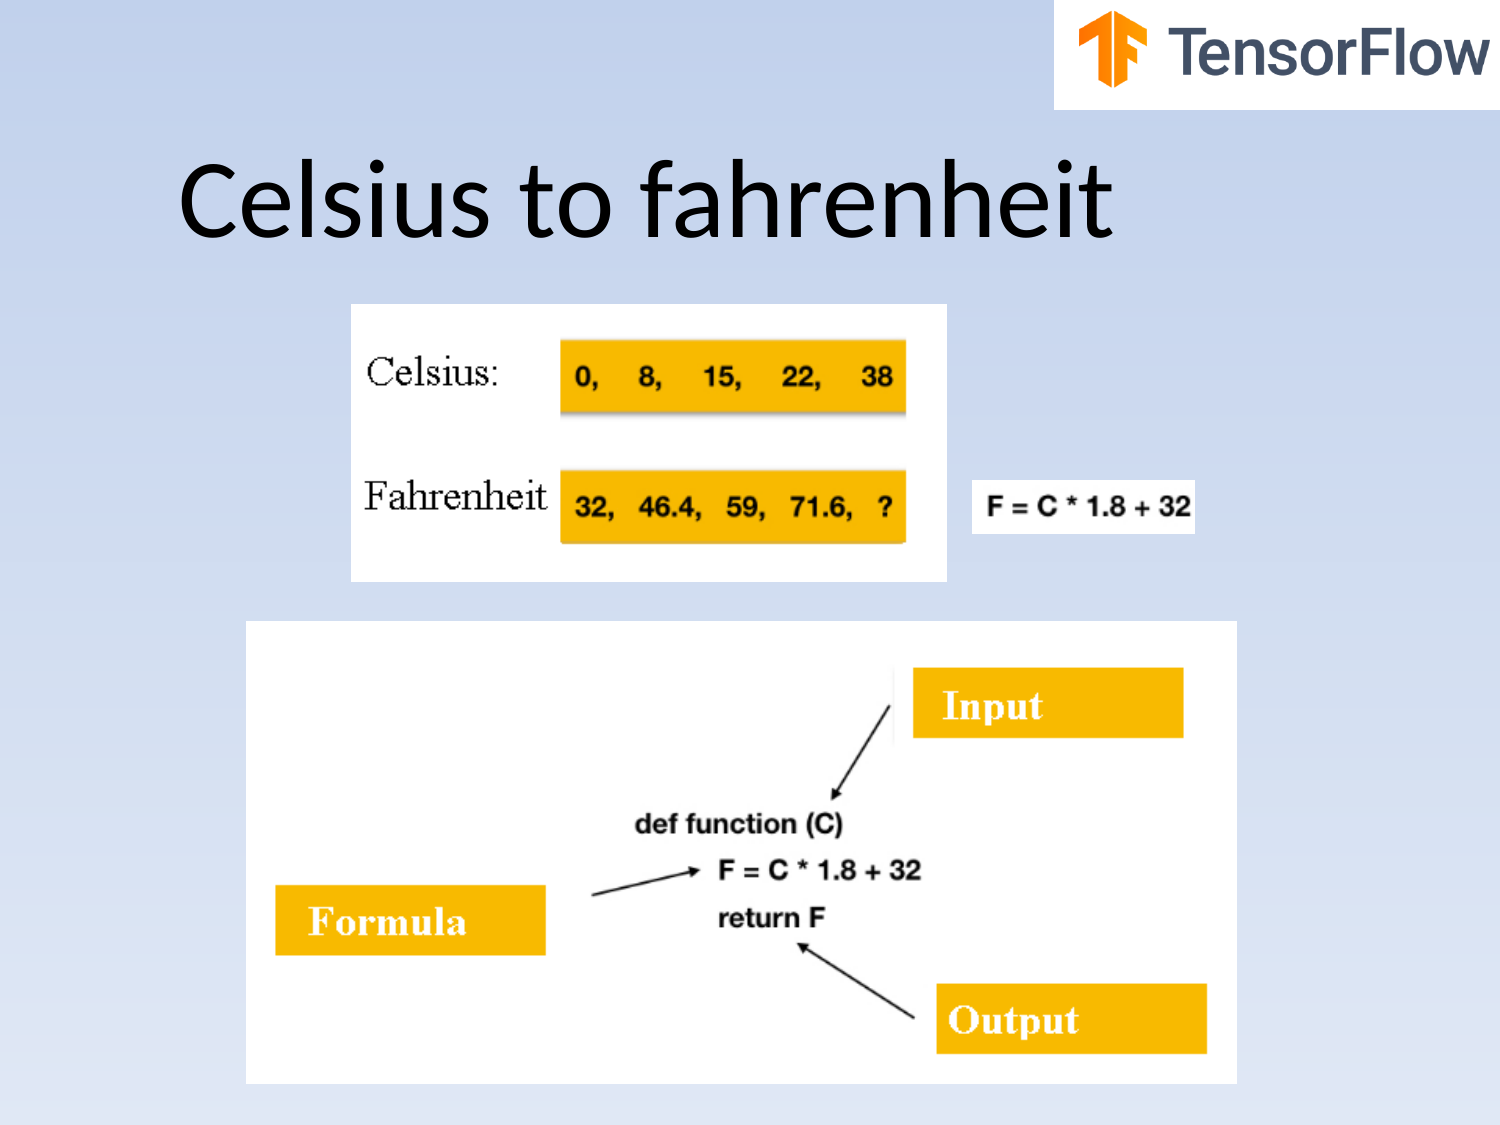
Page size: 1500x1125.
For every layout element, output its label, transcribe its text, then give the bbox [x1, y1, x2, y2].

picture [351, 304, 948, 582]
picture [972, 480, 1195, 534]
text_box Celsius to fahrenheit [164, 117, 1477, 267]
picture [245, 620, 1237, 1084]
picture [1054, 0, 1500, 110]
